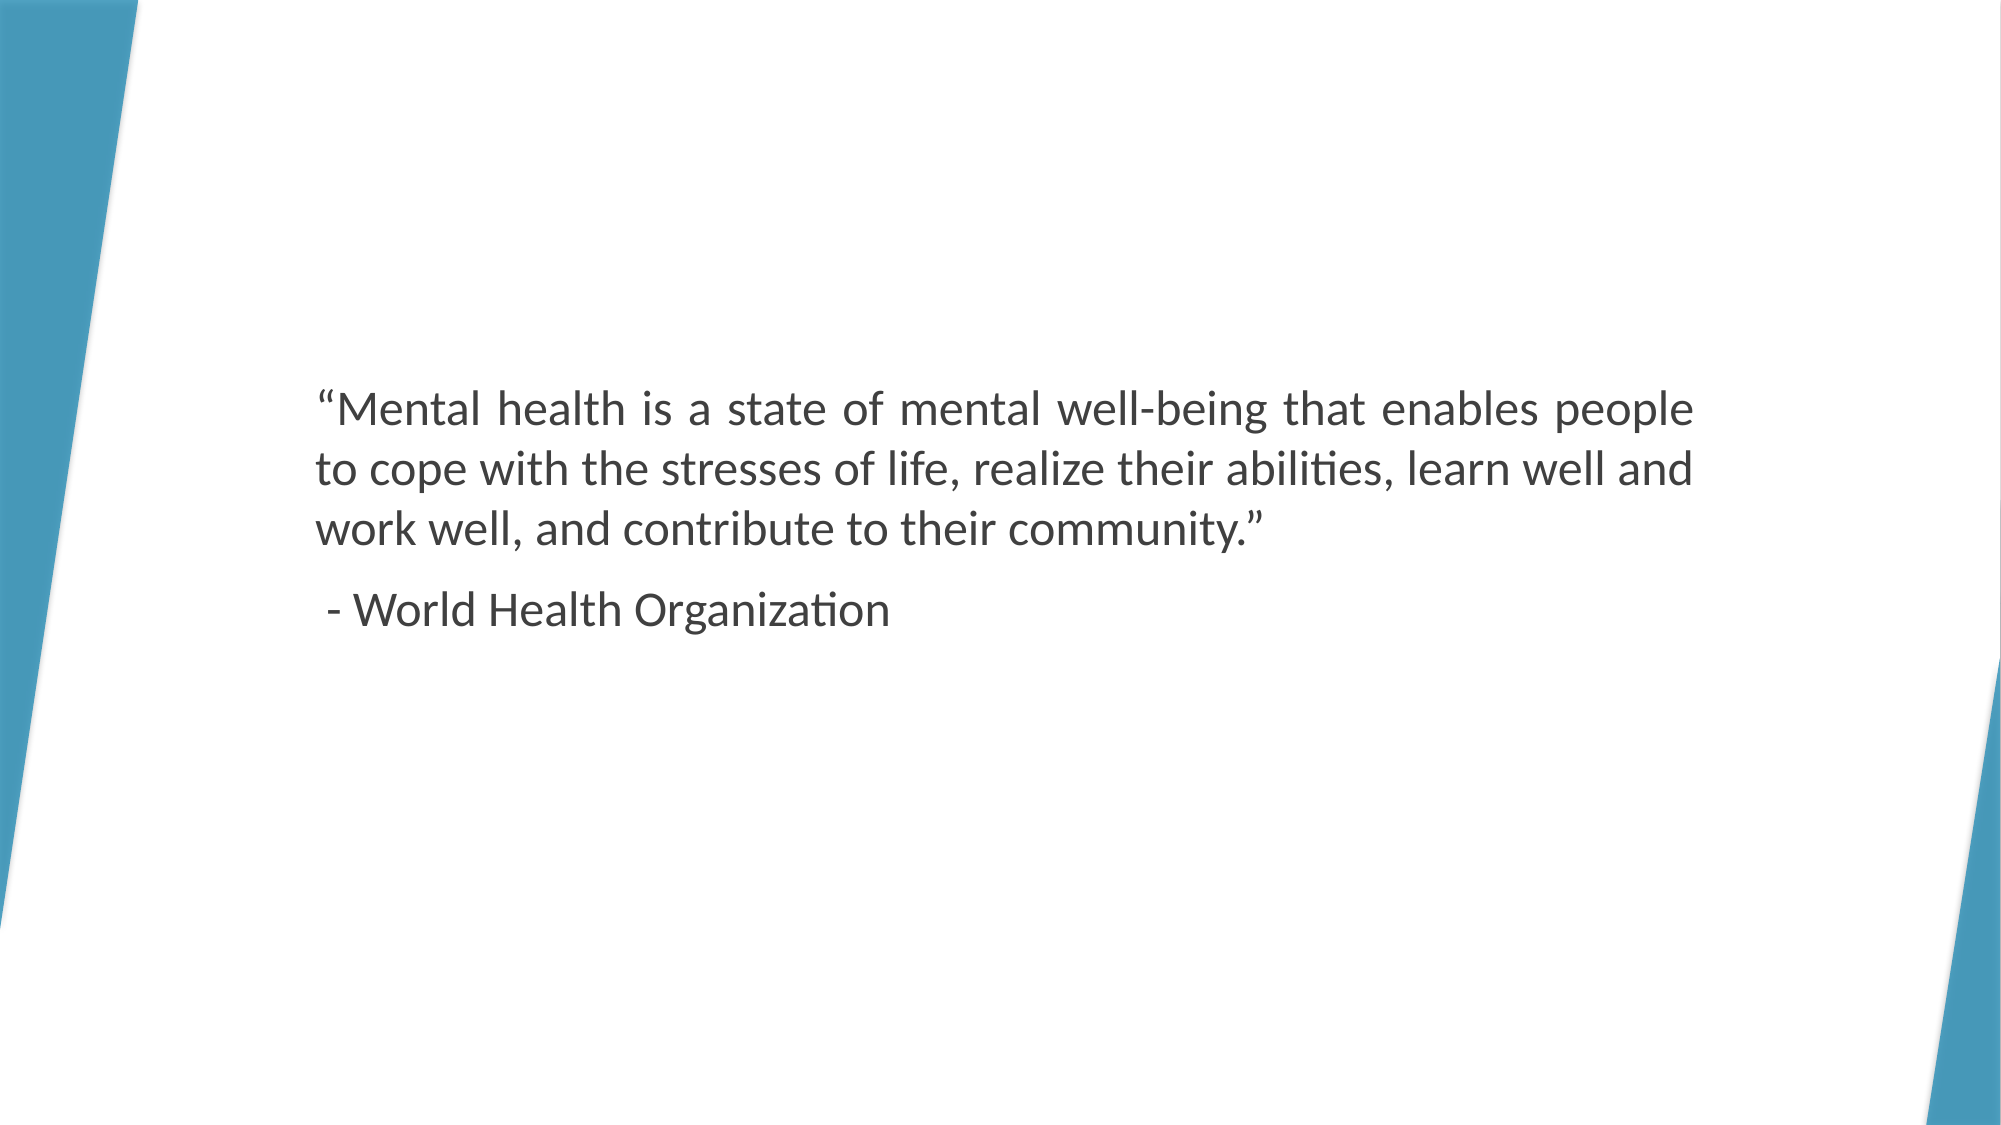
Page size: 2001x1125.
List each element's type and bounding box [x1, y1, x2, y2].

text_box [0, 0, 2000, 1125]
